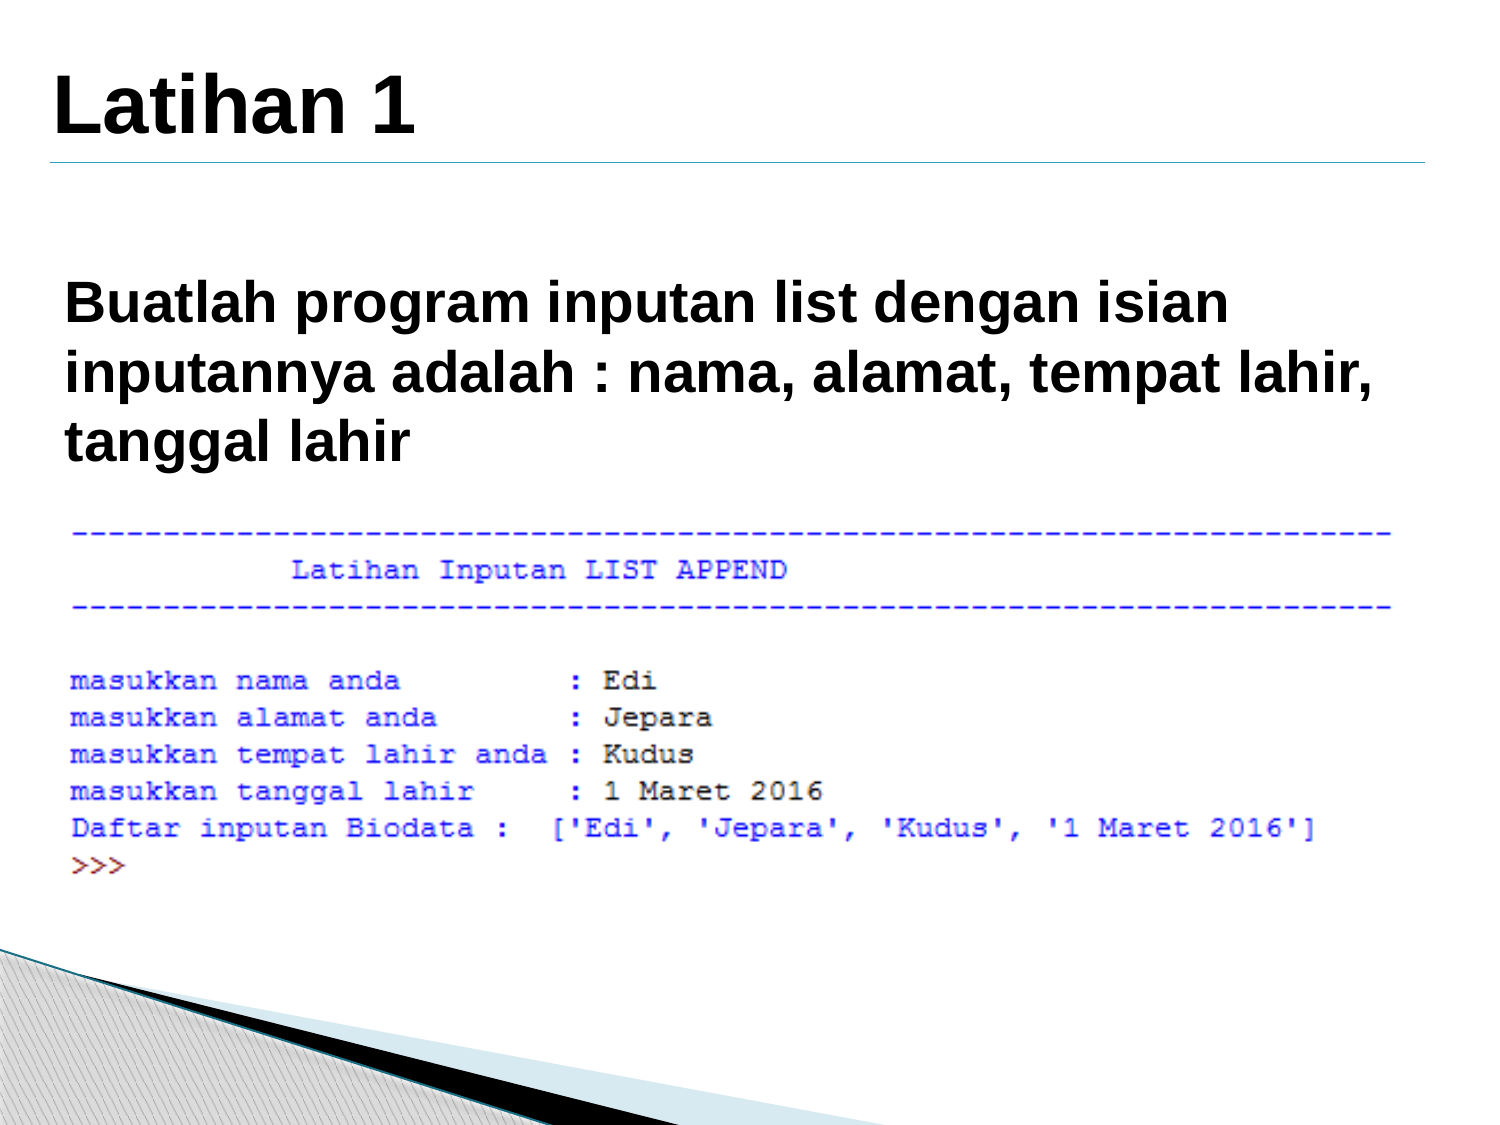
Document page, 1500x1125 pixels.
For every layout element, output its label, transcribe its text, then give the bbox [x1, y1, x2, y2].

text_box Latihan 1 [37, 37, 1413, 163]
picture [62, 524, 1415, 888]
text_box Buatlah program inputan list dengan isian inputannya adalah : nama, alamat, tempat lahir, tanggal lahir [49, 174, 1463, 563]
